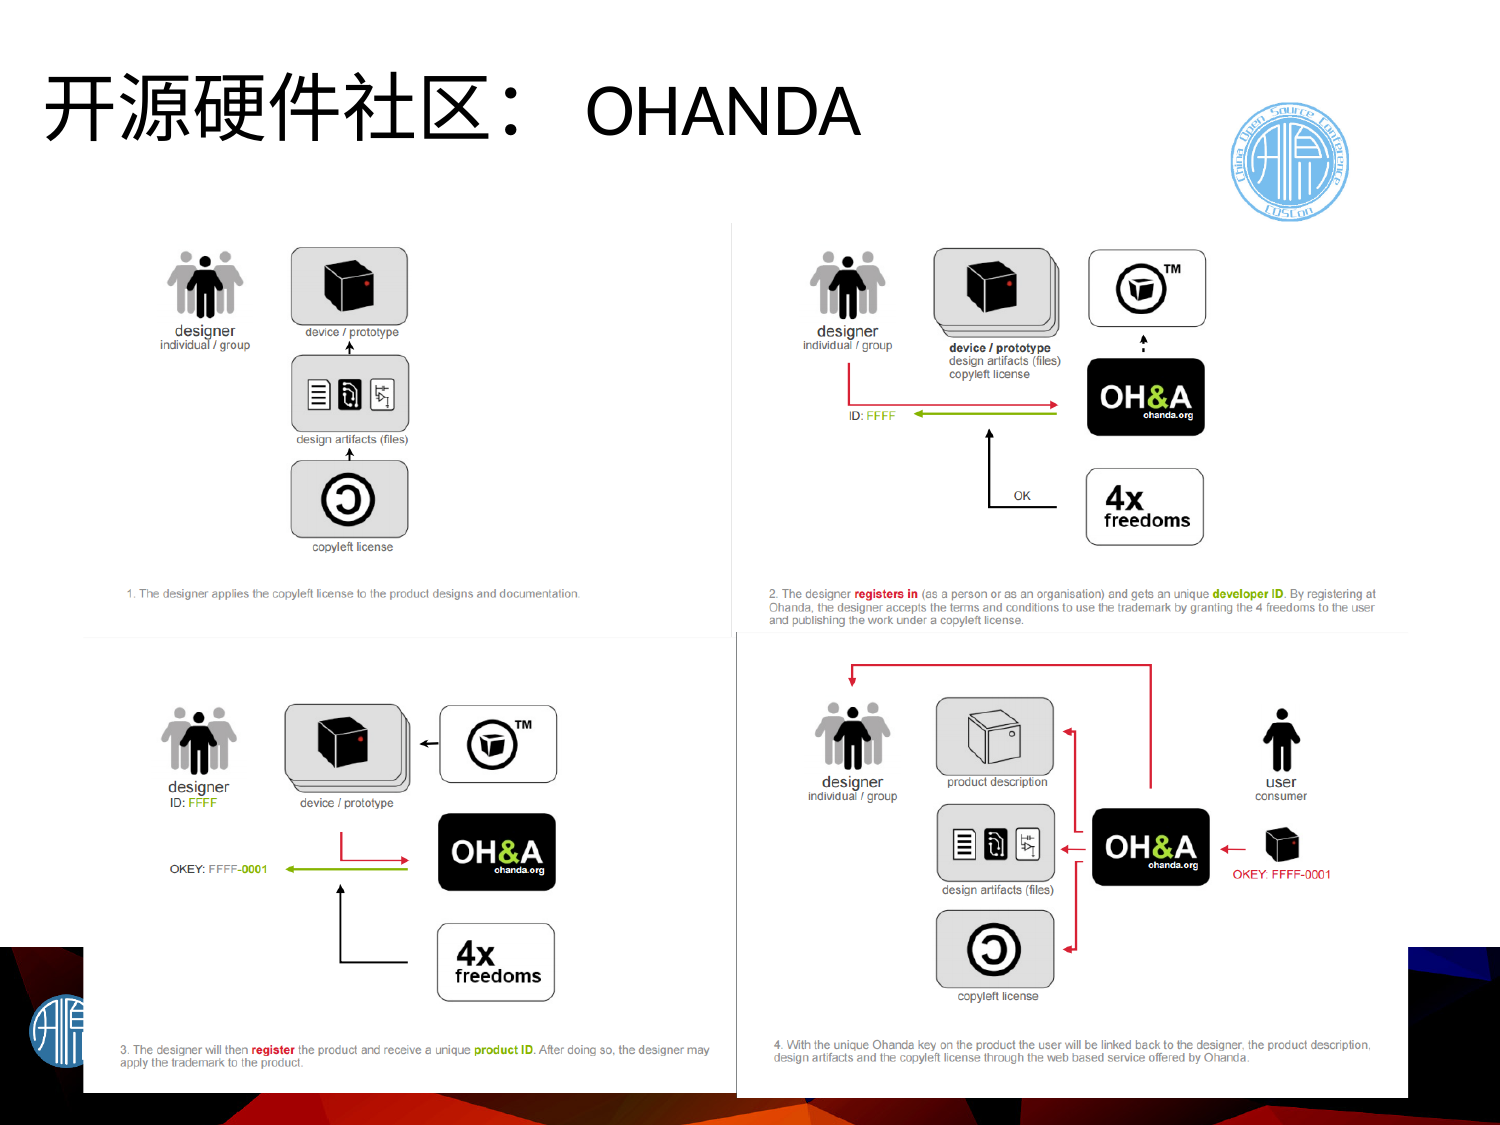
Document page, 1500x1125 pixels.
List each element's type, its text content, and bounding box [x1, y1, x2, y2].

title 开源硬件社区：OHANDA [26, 33, 1160, 191]
picture [0, 81, 1500, 1125]
